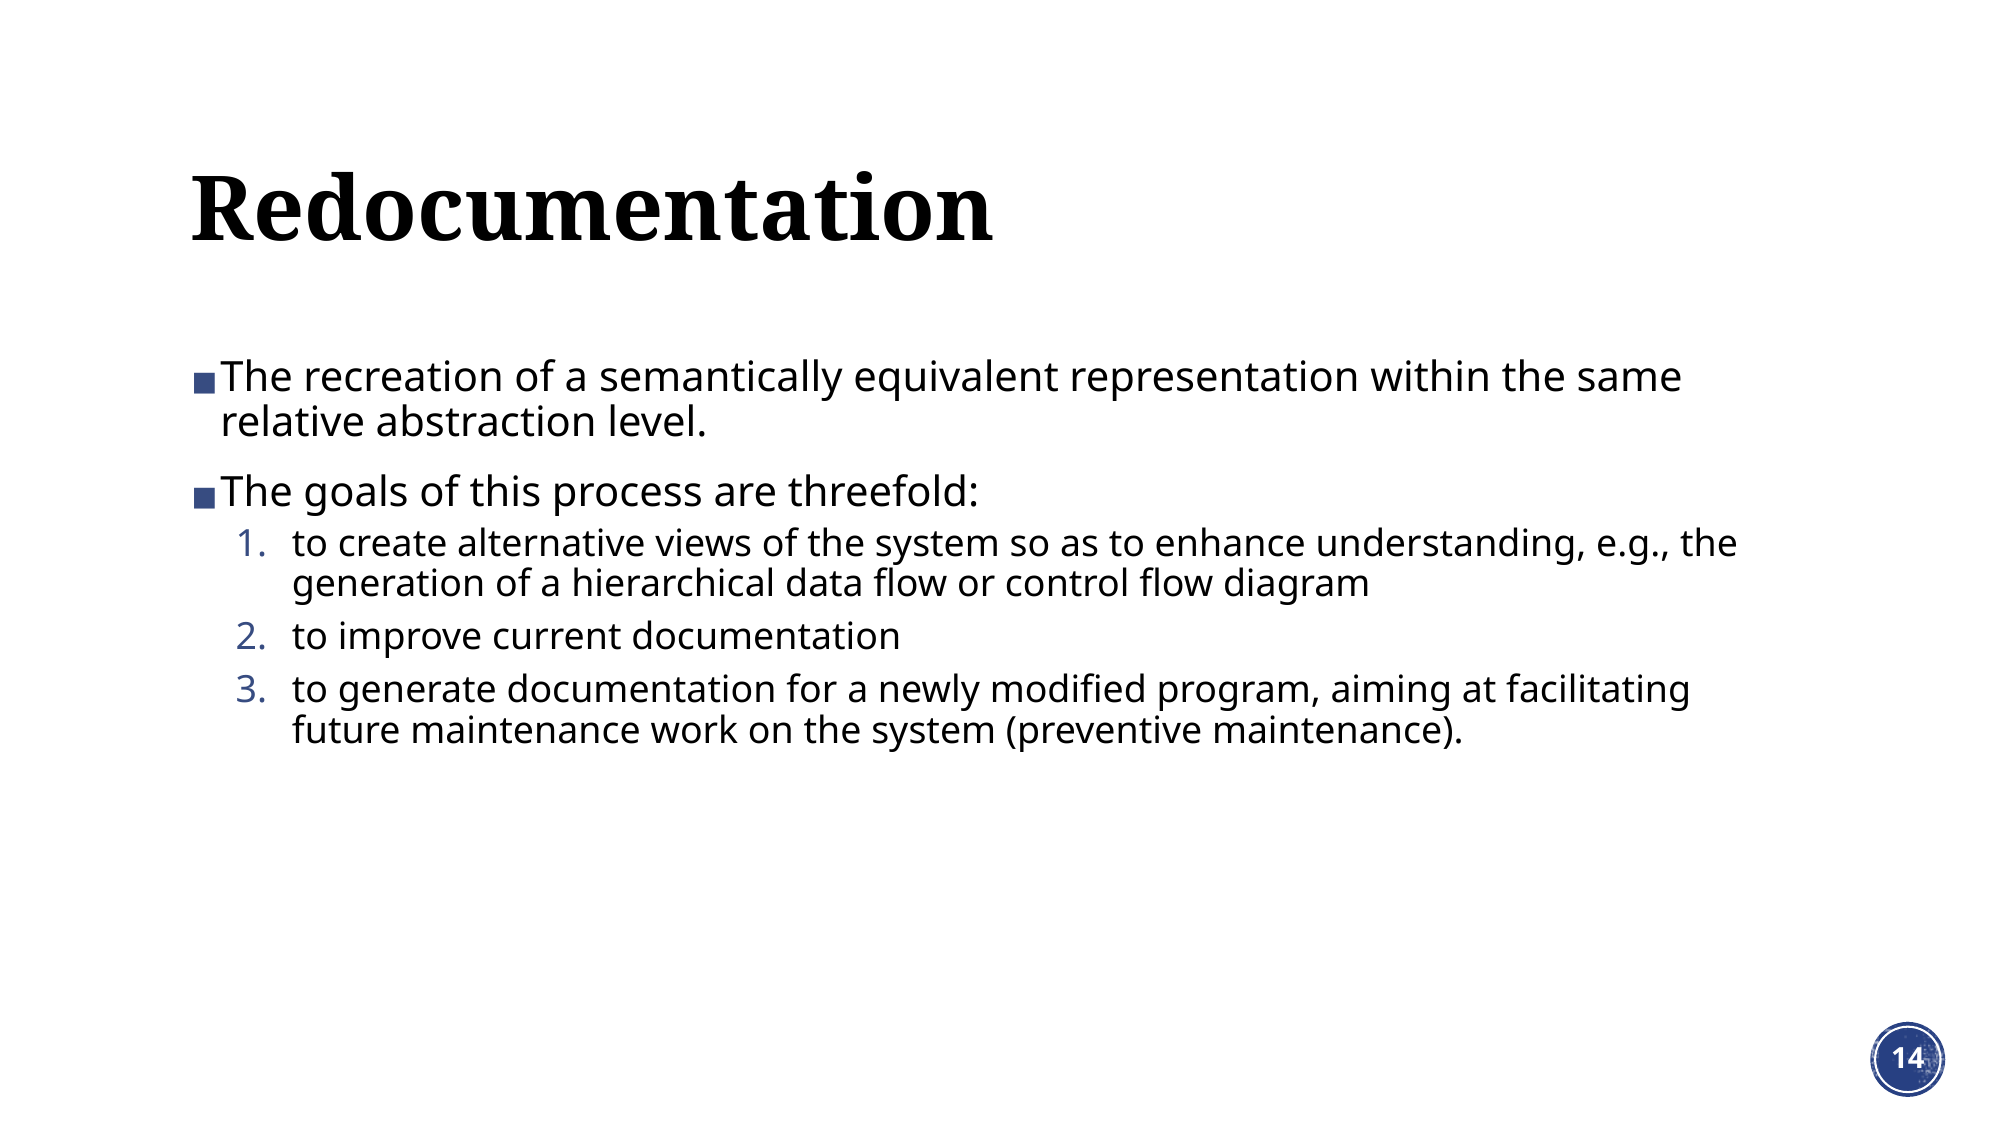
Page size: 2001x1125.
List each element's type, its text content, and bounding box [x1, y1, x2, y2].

list The recreation of a semantically equivalent representation within the same relative abstraction level. The goals of this process are threefold: to create alternative views of the system so as to enhance understanding, e.g., the generation of a hierarchical data flow or control flow diagram to improve current documentation to generate documentation for a newly modified program, aiming at facilitating future maintenance work on the system (preventive maintenance). [175, 348, 1826, 1013]
slide_number ‹#› [1855, 1028, 1961, 1089]
title Redocumentation [175, 79, 1826, 344]
picture [1884, 1089, 1931, 1097]
picture [1887, 1021, 1929, 1028]
